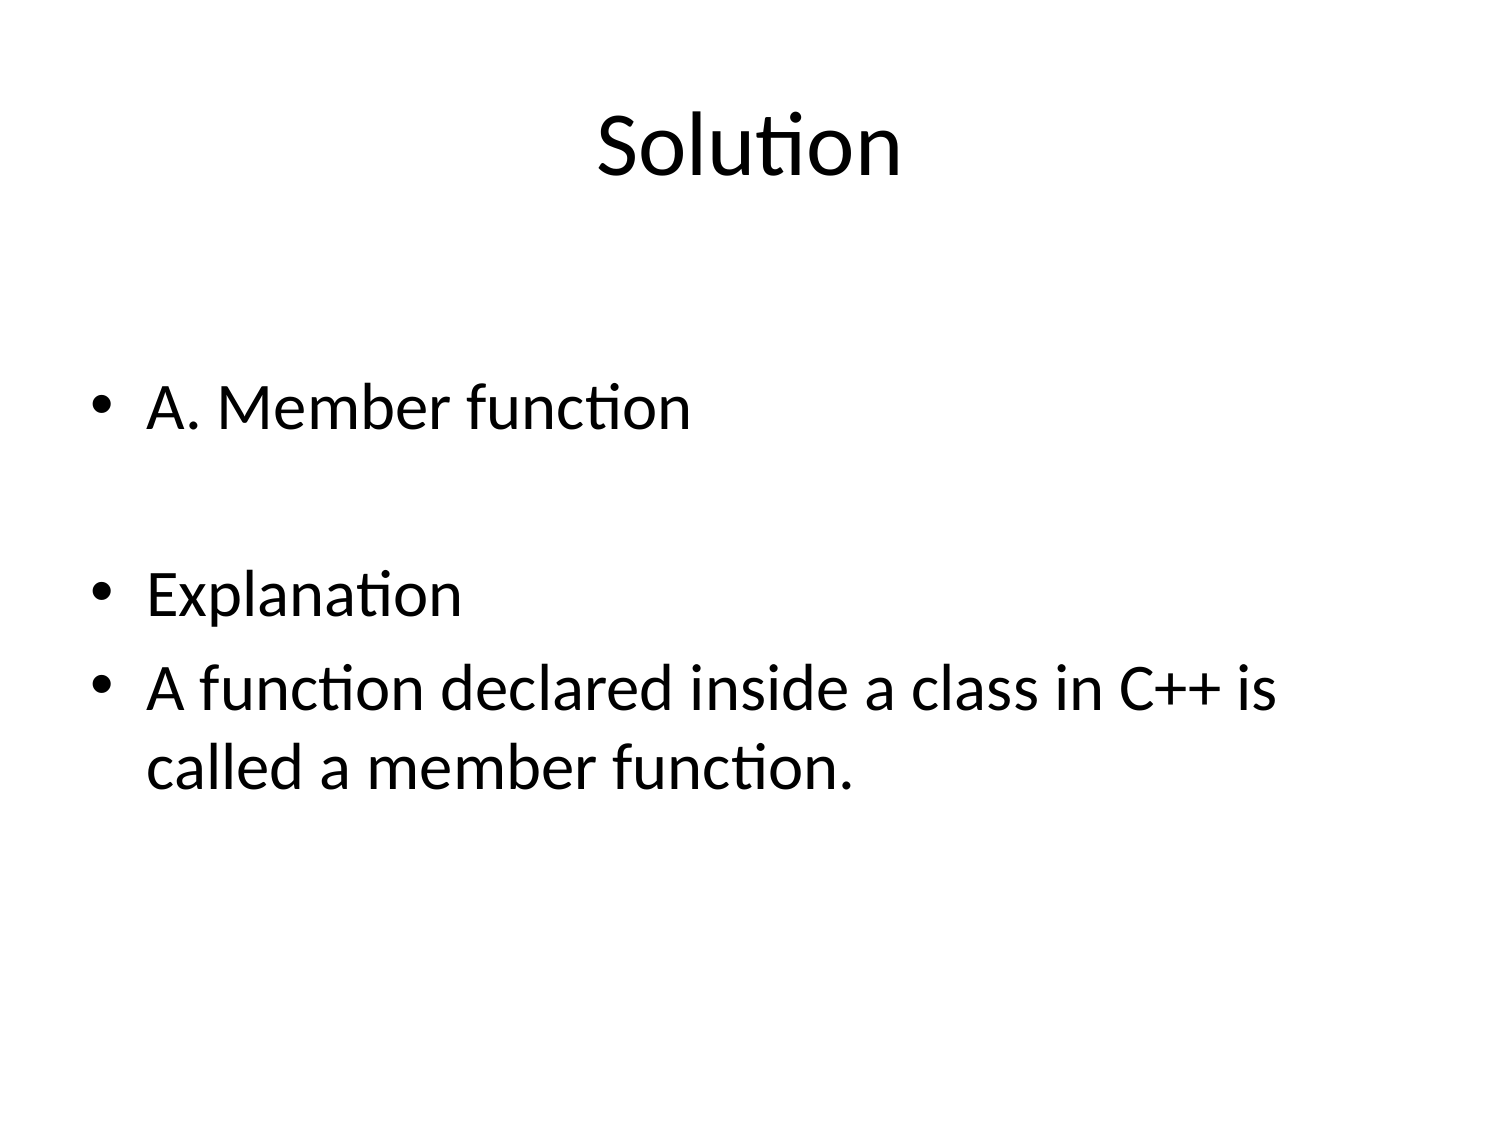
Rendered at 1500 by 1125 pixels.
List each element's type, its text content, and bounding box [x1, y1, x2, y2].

list A. Member function Explanation A function declared inside a class in C++ is called a member function. [75, 262, 1425, 1005]
title Solution [75, 45, 1425, 233]
